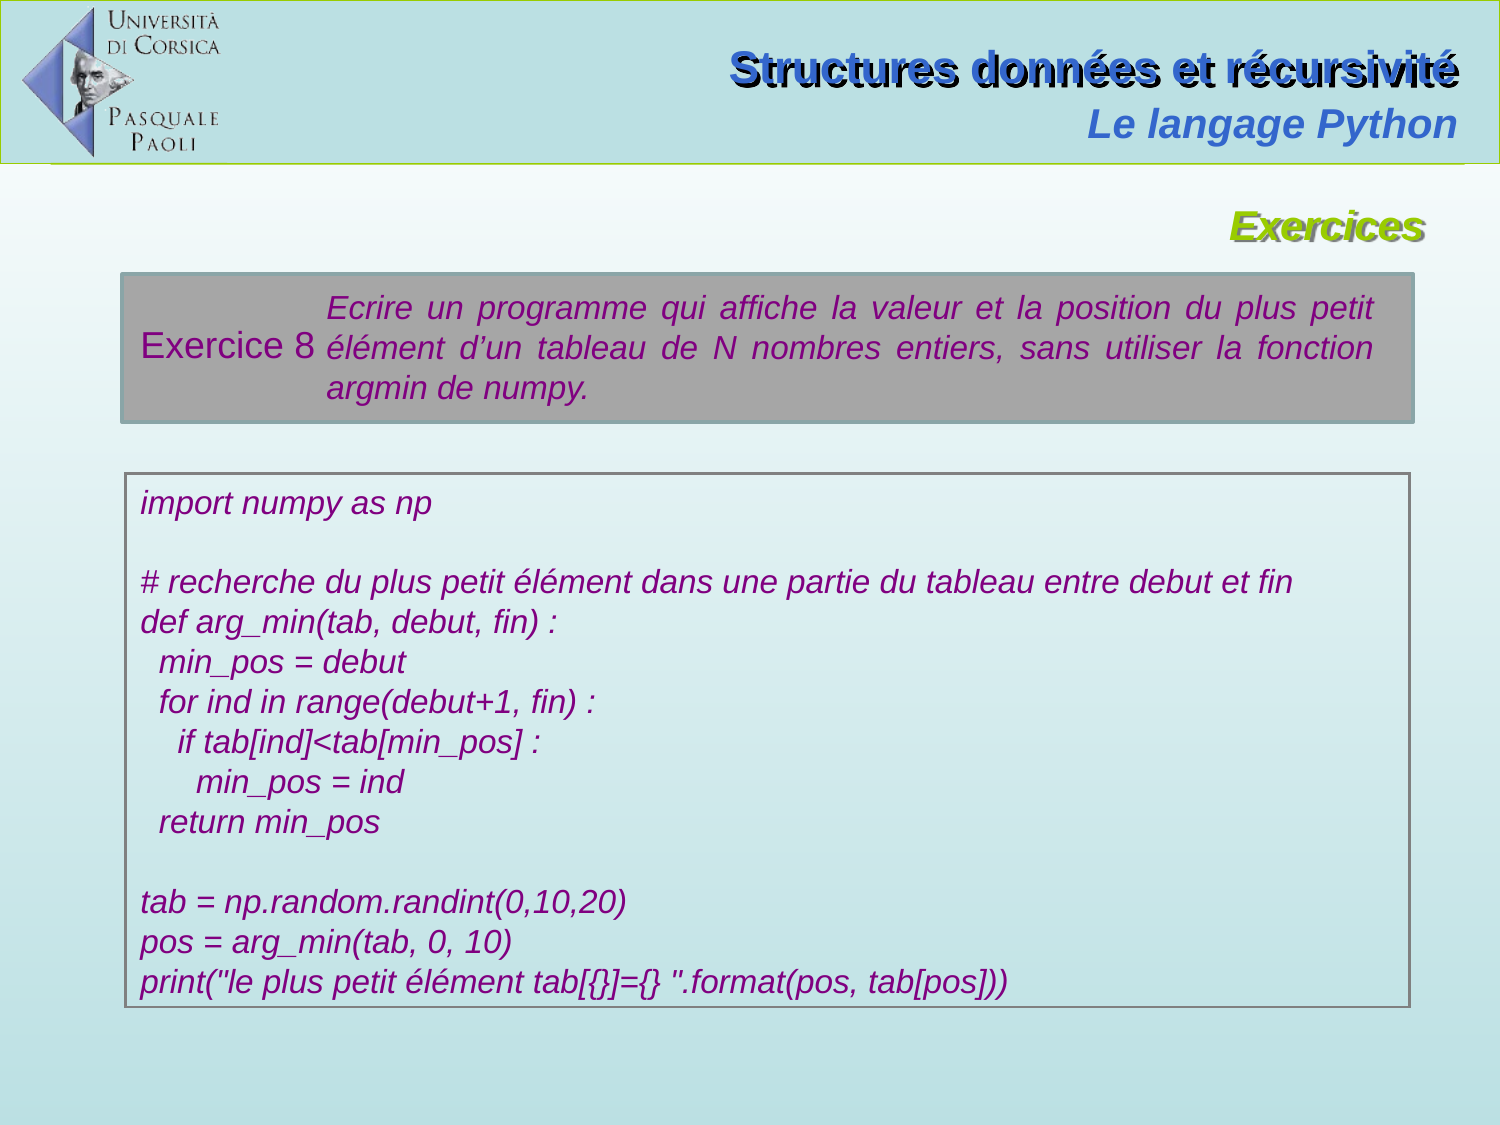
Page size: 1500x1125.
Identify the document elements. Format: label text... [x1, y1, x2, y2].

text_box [122, 274, 1414, 423]
text_box import numpy as np # recherche du plus petit élément dans une partie du tableau entre debut et fin def arg_min(tab, debut, fin) : min_pos = debut for ind in range(debut+1, fin) : if tab[ind]<tab[min_pos] : min_pos = ind return min_pos tab = np.random.randint(0,10,20) pos = arg_min(tab, 0, 10) print("le plus petit élément tab[{}]={} ".format(pos, tab[pos])) [125, 473, 1410, 1008]
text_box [50, 163, 1465, 258]
text_box [0, 0, 1500, 164]
text_box Le langage Python [1072, 89, 1473, 155]
picture [21, 5, 221, 159]
text_box Structures données et récursivité [713, 29, 1472, 100]
